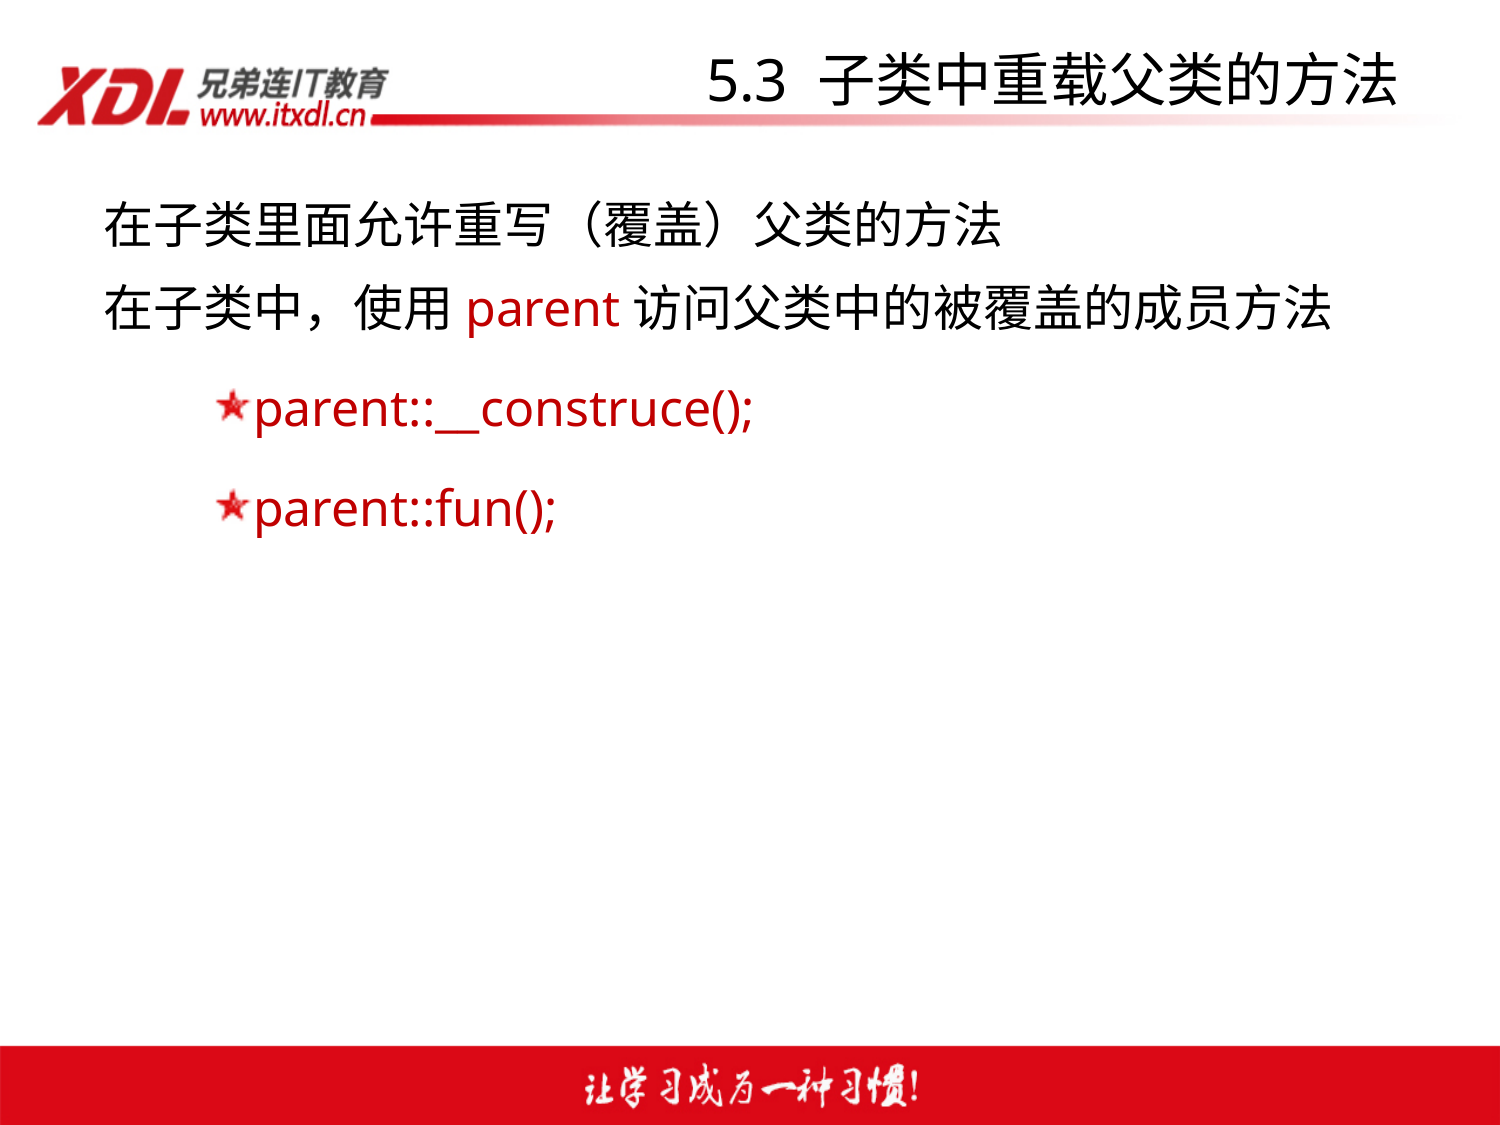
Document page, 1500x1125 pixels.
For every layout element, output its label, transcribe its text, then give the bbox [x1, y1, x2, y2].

picture [0, 0, 1500, 1125]
title 5.3 子类中重载父类的方法 [348, 30, 1415, 125]
list 在子类里面允许重写（覆盖）父类的方法 在子类中，使用parent访问父类中的被覆盖的成员方法 parent::__construce(); parent::fun(); [88, 172, 1426, 1020]
